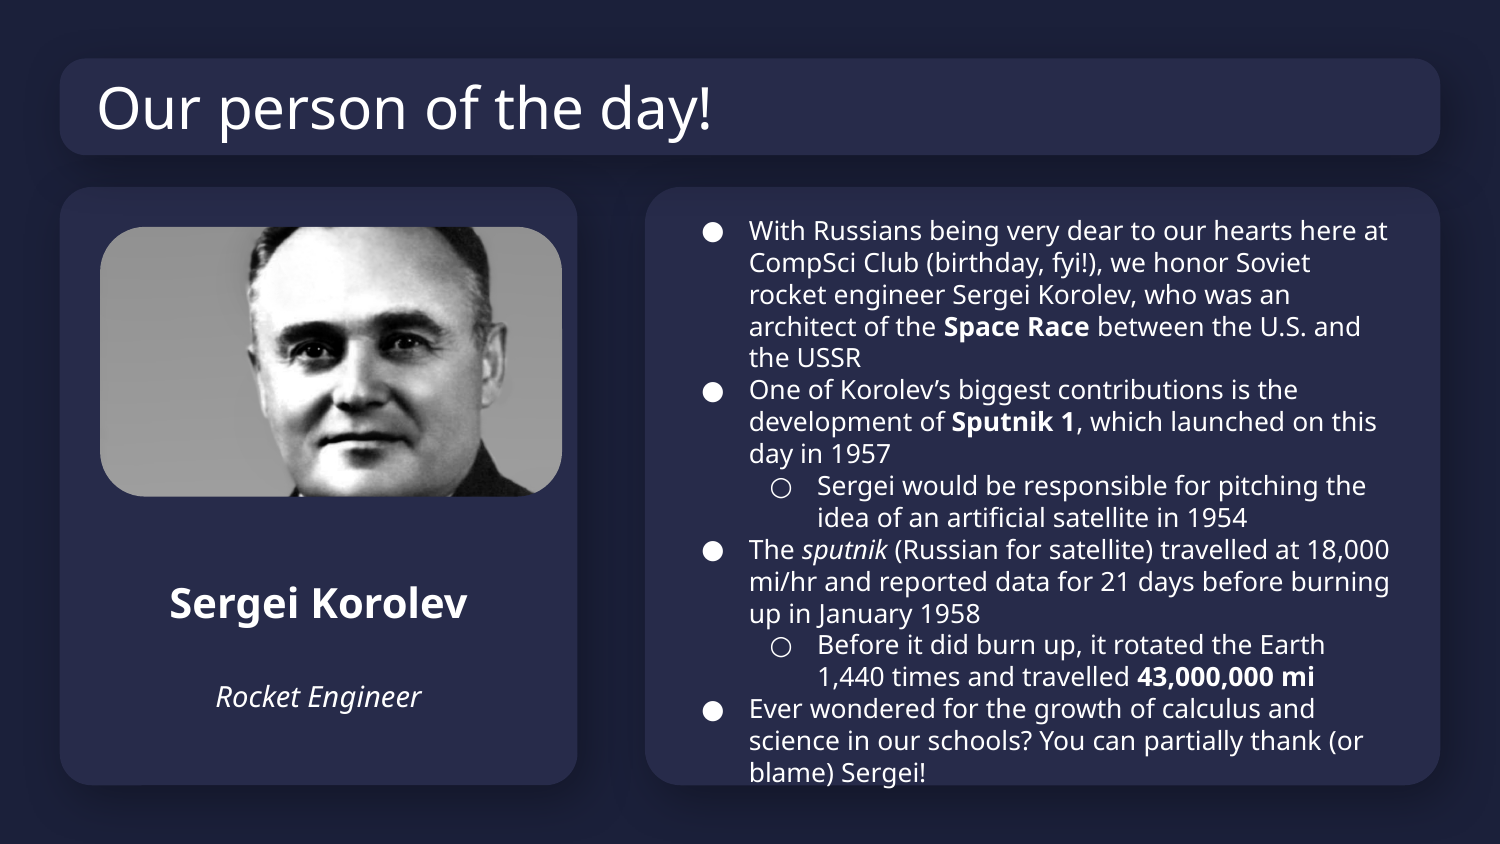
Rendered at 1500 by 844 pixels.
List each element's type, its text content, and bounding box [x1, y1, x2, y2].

subtitle With Russians being very dear to our hearts here at CompSci Club (birthday, fyi!), we honor Soviet rocket engineer Sergei Korolev, who was an architect of the Space Race between the U.S. and the USSR One of Korolev’s biggest contributions is the development of Sputnik 1, which launched on this day in 1957 Sergei would be responsible for pitching the idea of an artificial satellite in 1954 The sputnik (Russian for satellite) travelled at 18,000 mi/hr and reported data for 21 days before burning up in January 1958 Before it did burn up, it rotated the Earth 1,440 times and travelled 43,000,000 mi Ever wondered for the growth of calculus and science in our schools? You can partially thank (or blame) Sergei! [665, 198, 1409, 805]
subtitle Rocket Engineer [39, 663, 598, 734]
title Sergei Korolev [87, 558, 550, 645]
picture [99, 226, 563, 497]
title Our person of the day! [81, 59, 1382, 153]
